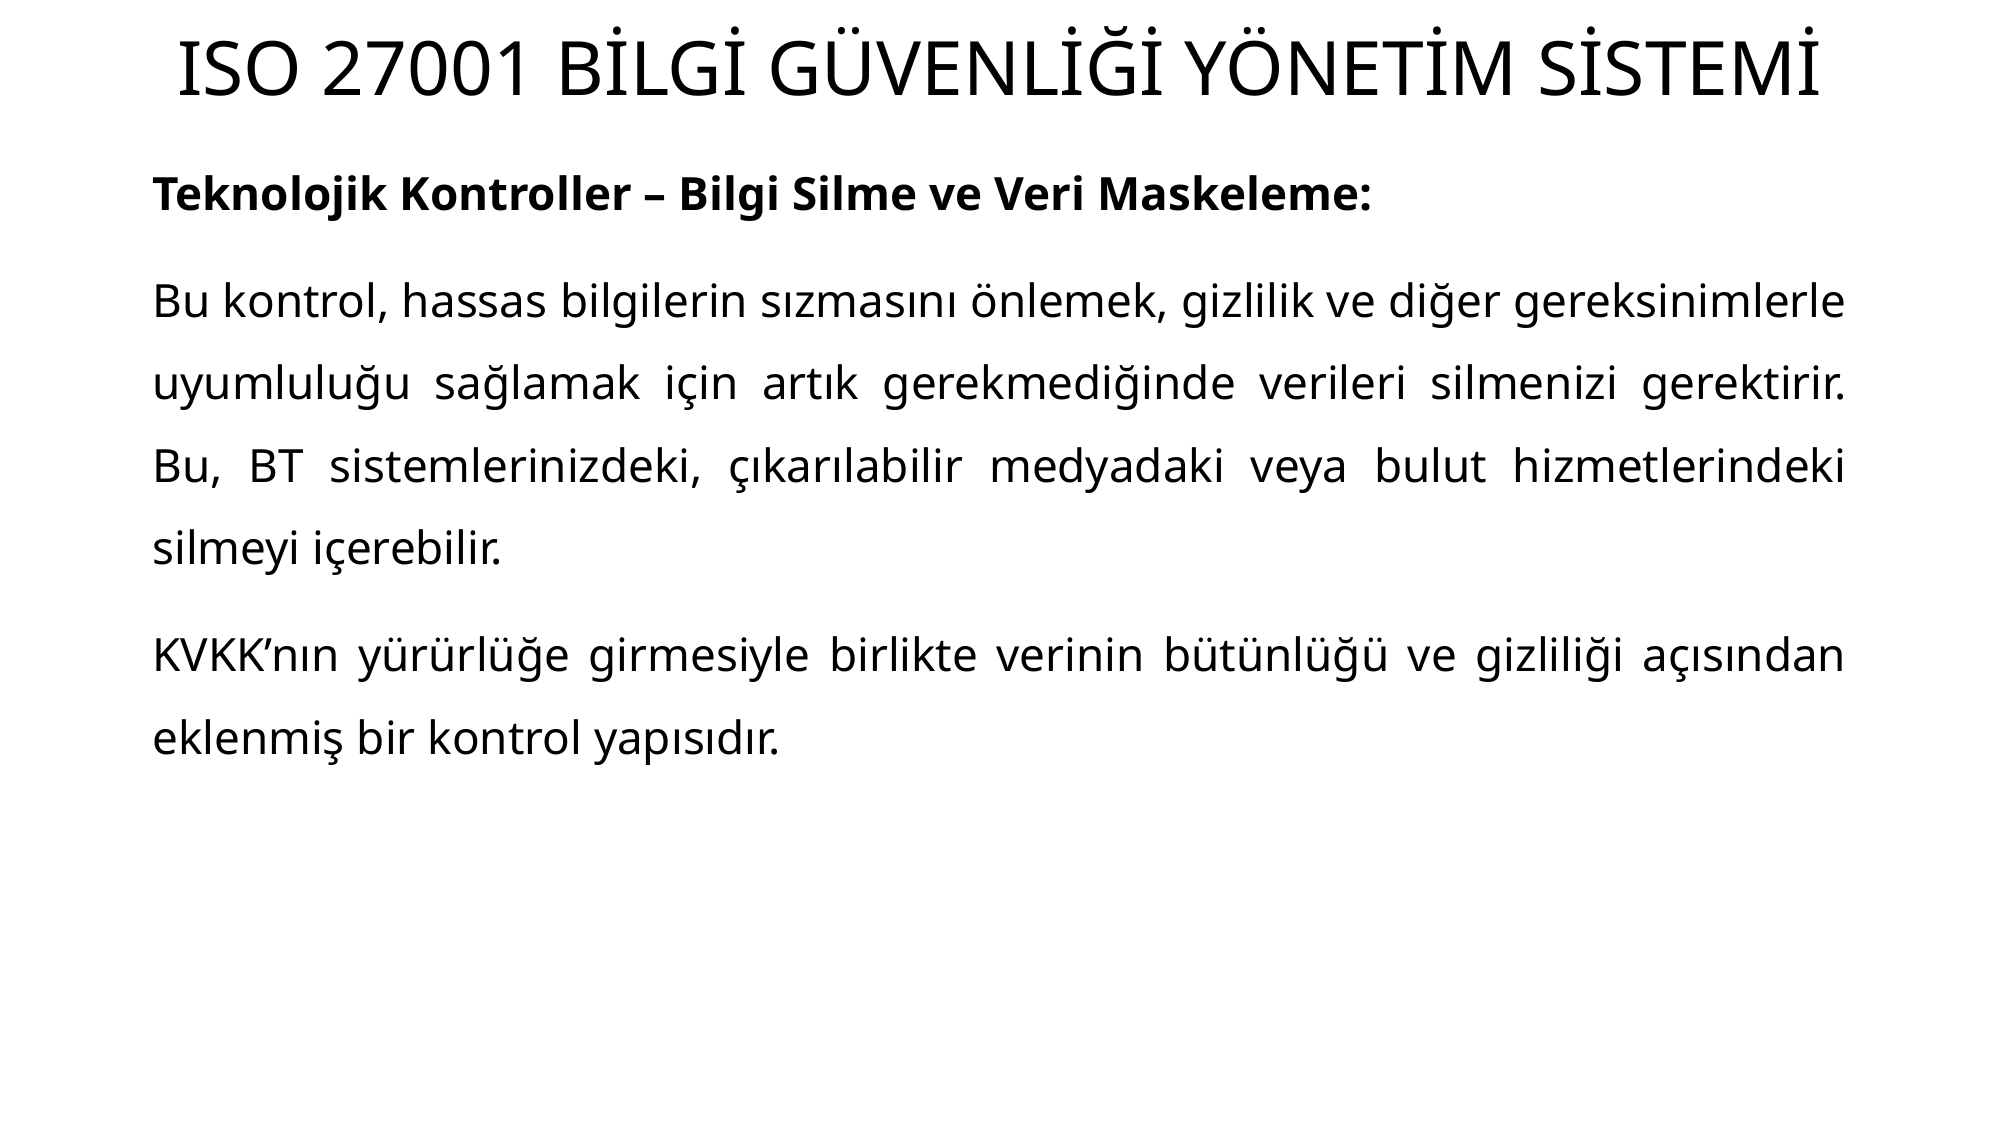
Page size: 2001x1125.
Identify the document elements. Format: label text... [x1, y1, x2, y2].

title ISO 27001 BİLGİ GÜVENLİĞİ YÖNETİM SİSTEMİ [137, 18, 1863, 112]
list Teknolojik Kontroller – Bilgi Silme ve Veri Maskeleme: Bu kontrol, hassas bilgilerin sızmasını önlemek, gizlilik ve diğer gereksinimlerle uyumluluğu sağlamak için artık gerekmediğinde verileri silmenizi gerektirir. Bu, BT sistemlerinizdeki, çıkarılabilir medyadaki veya bulut hizmetlerindeki silmeyi içerebilir. KVKK’nın yürürlüğe girmesiyle birlikte verinin bütünlüğü ve gizliliği açısından eklenmiş bir kontrol yapısıdır. [137, 129, 1863, 1014]
